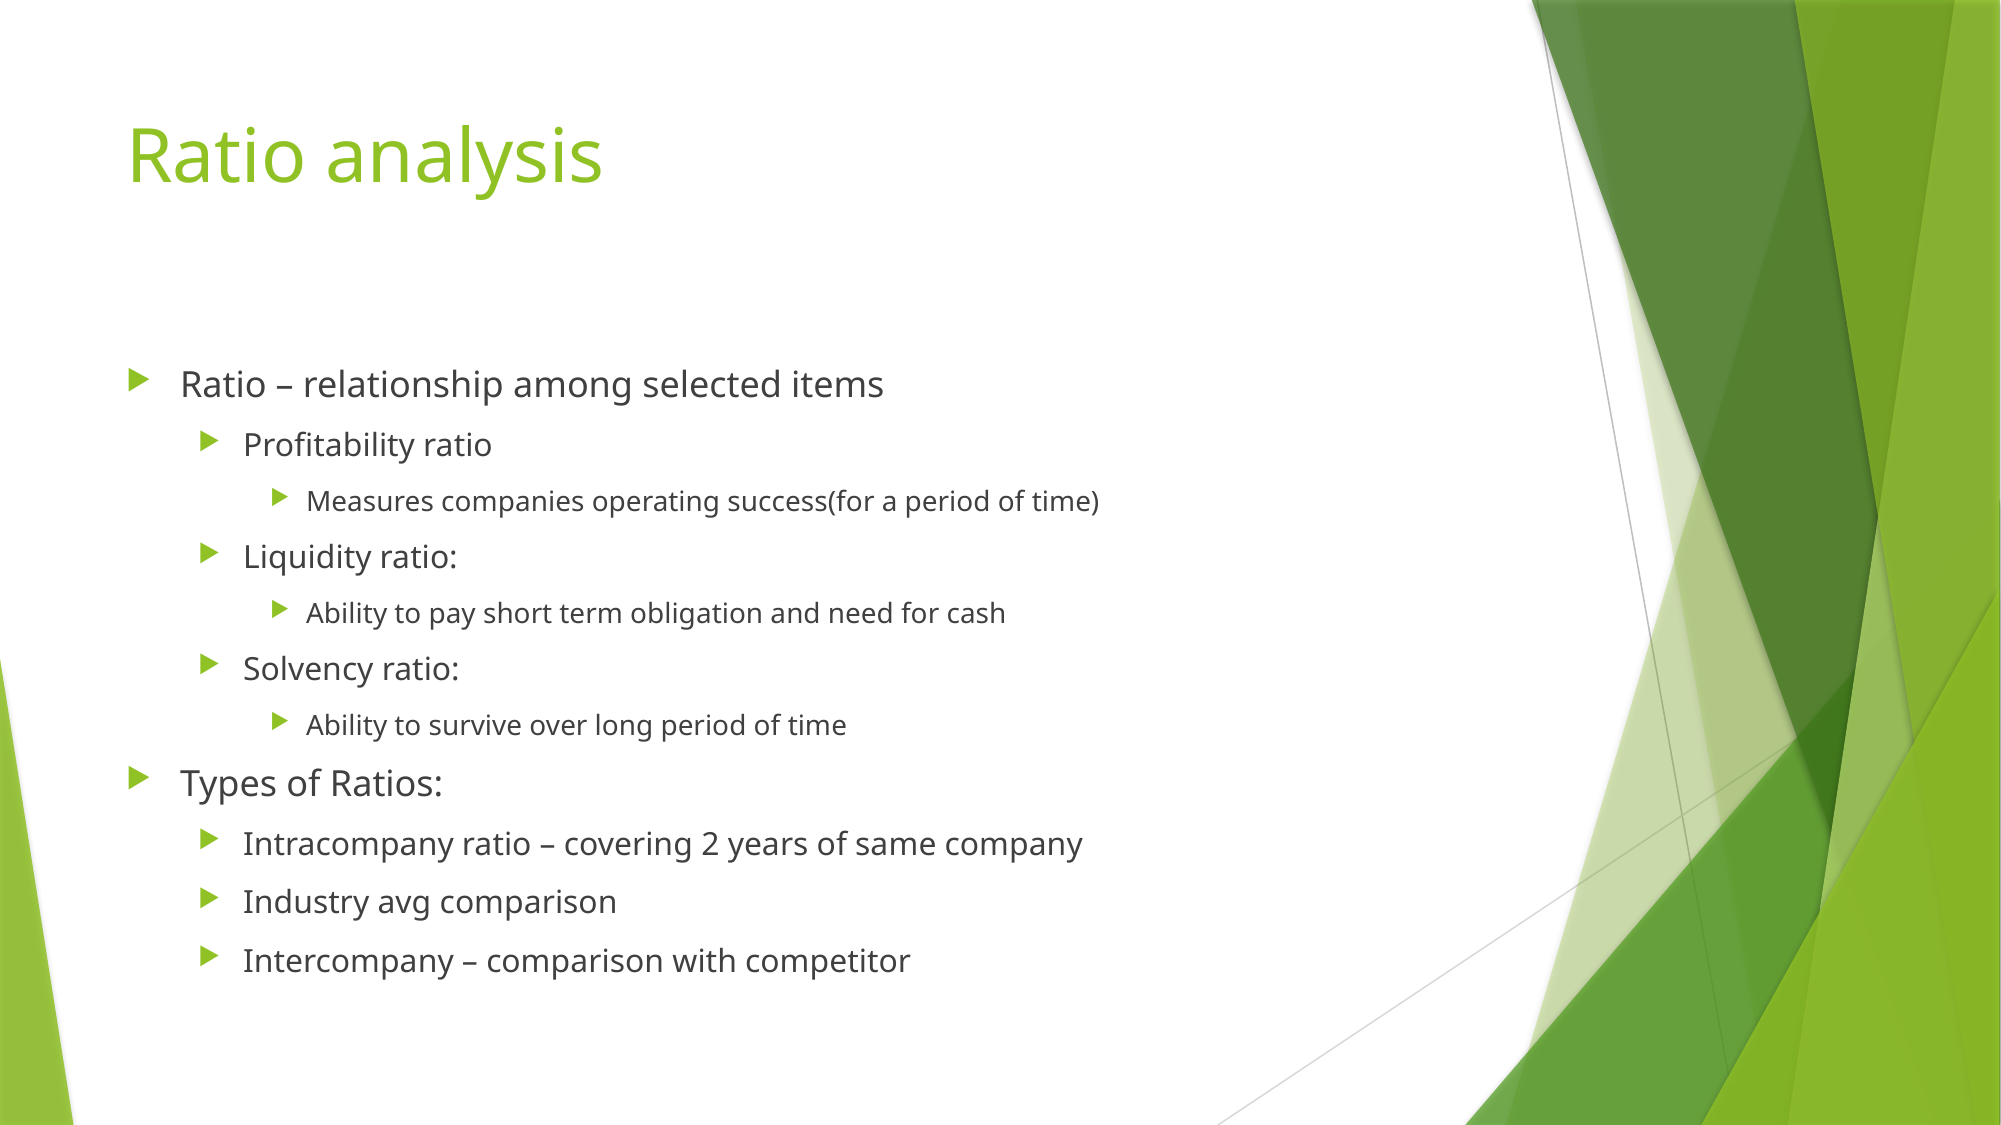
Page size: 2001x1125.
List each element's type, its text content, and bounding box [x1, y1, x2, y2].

title Ratio analysis [111, 99, 1522, 317]
list Ratio – relationship among selected items Profitability ratio Measures companies operating success(for a period of time) Liquidity ratio: Ability to pay short term obligation and need for cash Solvency ratio: Ability to survive over long period of time Types of Ratios: Intracompany ratio – covering 2 years of same company Industry avg comparison Intercompany – comparison with competitor [111, 354, 1522, 992]
